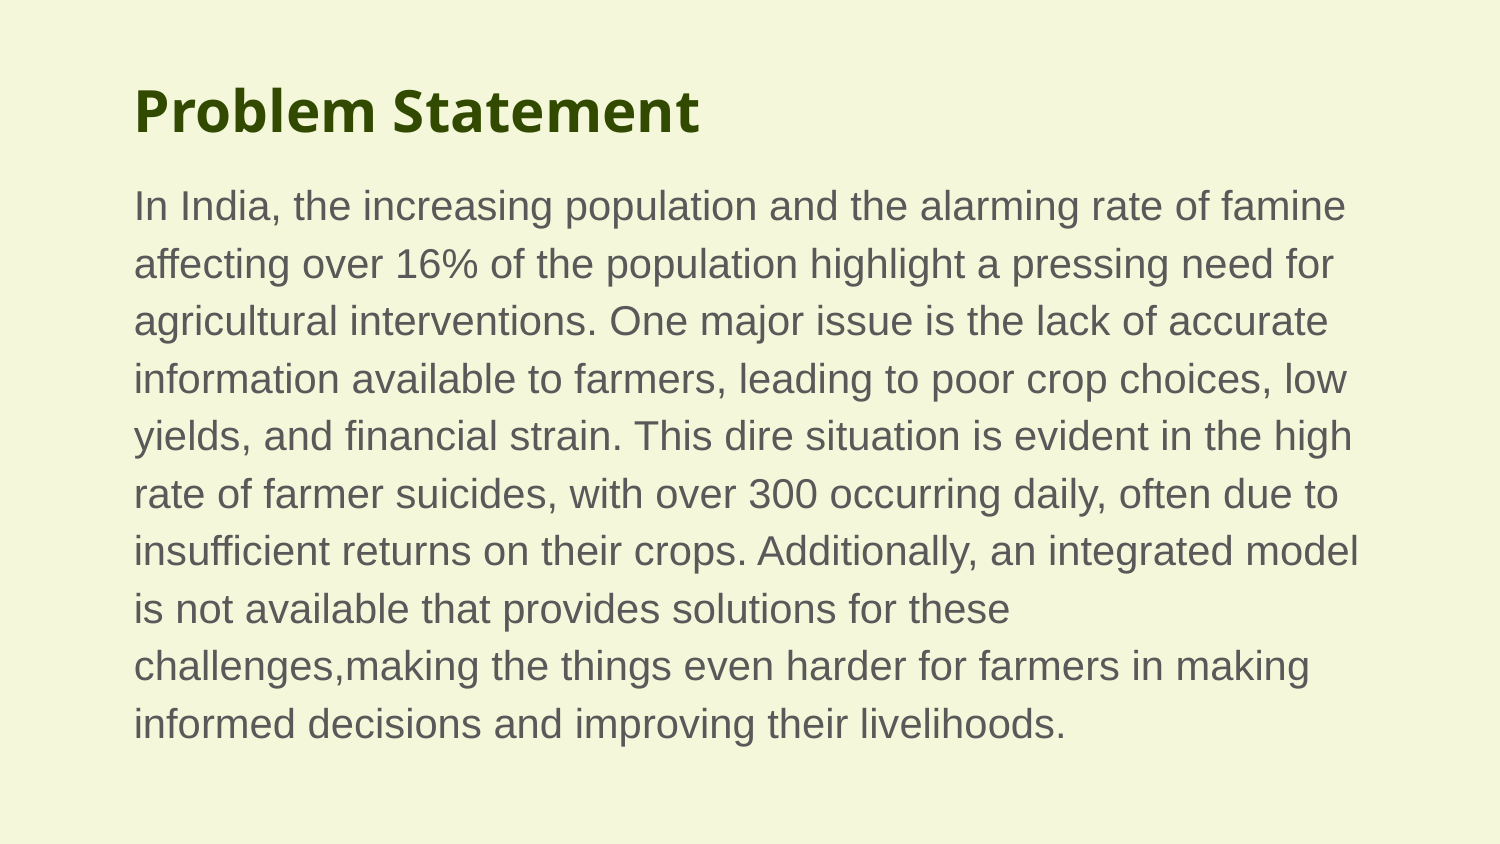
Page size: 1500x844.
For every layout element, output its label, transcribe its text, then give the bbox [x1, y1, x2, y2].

list In India, the increasing population and the alarming rate of famine affecting over 16% of the population highlight a pressing need for agricultural interventions. One major issue is the lack of accurate information available to farmers, leading to poor crop choices, low yields, and financial strain. This dire situation is evident in the high rate of farmer suicides, with over 300 occurring daily, often due to insufficient returns on their crops. Additionally, an integrated model is not available that provides solutions for these challenges,making the things even harder for farmers in making informed decisions and improving their livelihoods. [118, 156, 1382, 750]
title Problem Statement [118, 59, 1177, 156]
